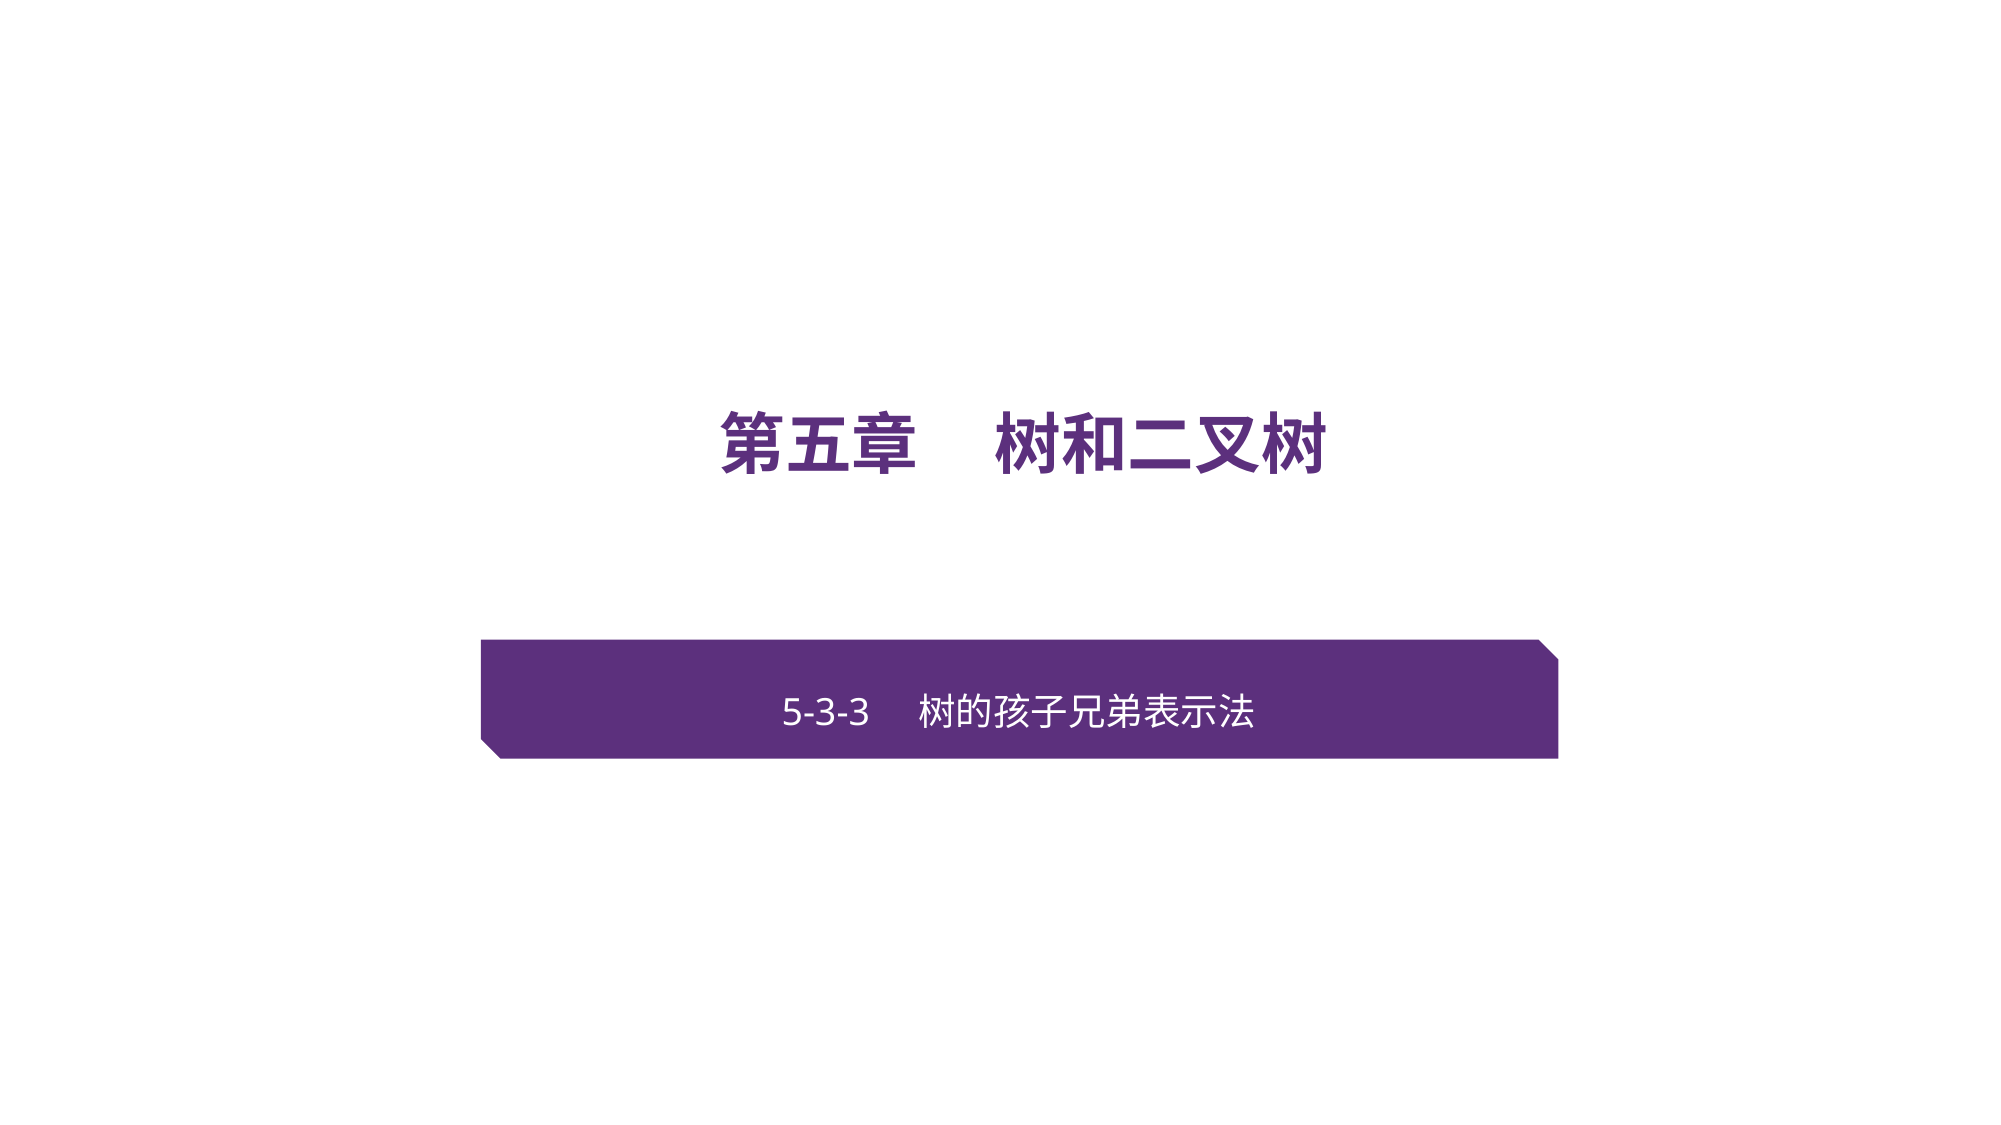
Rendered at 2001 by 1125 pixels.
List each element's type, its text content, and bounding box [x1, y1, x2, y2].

text_box [479, 638, 1560, 760]
text_box 5-3-3 树的孩子兄弟表示法 [554, 658, 1483, 741]
text_box v [382, 326, 1644, 550]
text_box 第五章 树和二叉树 [469, 394, 1578, 489]
